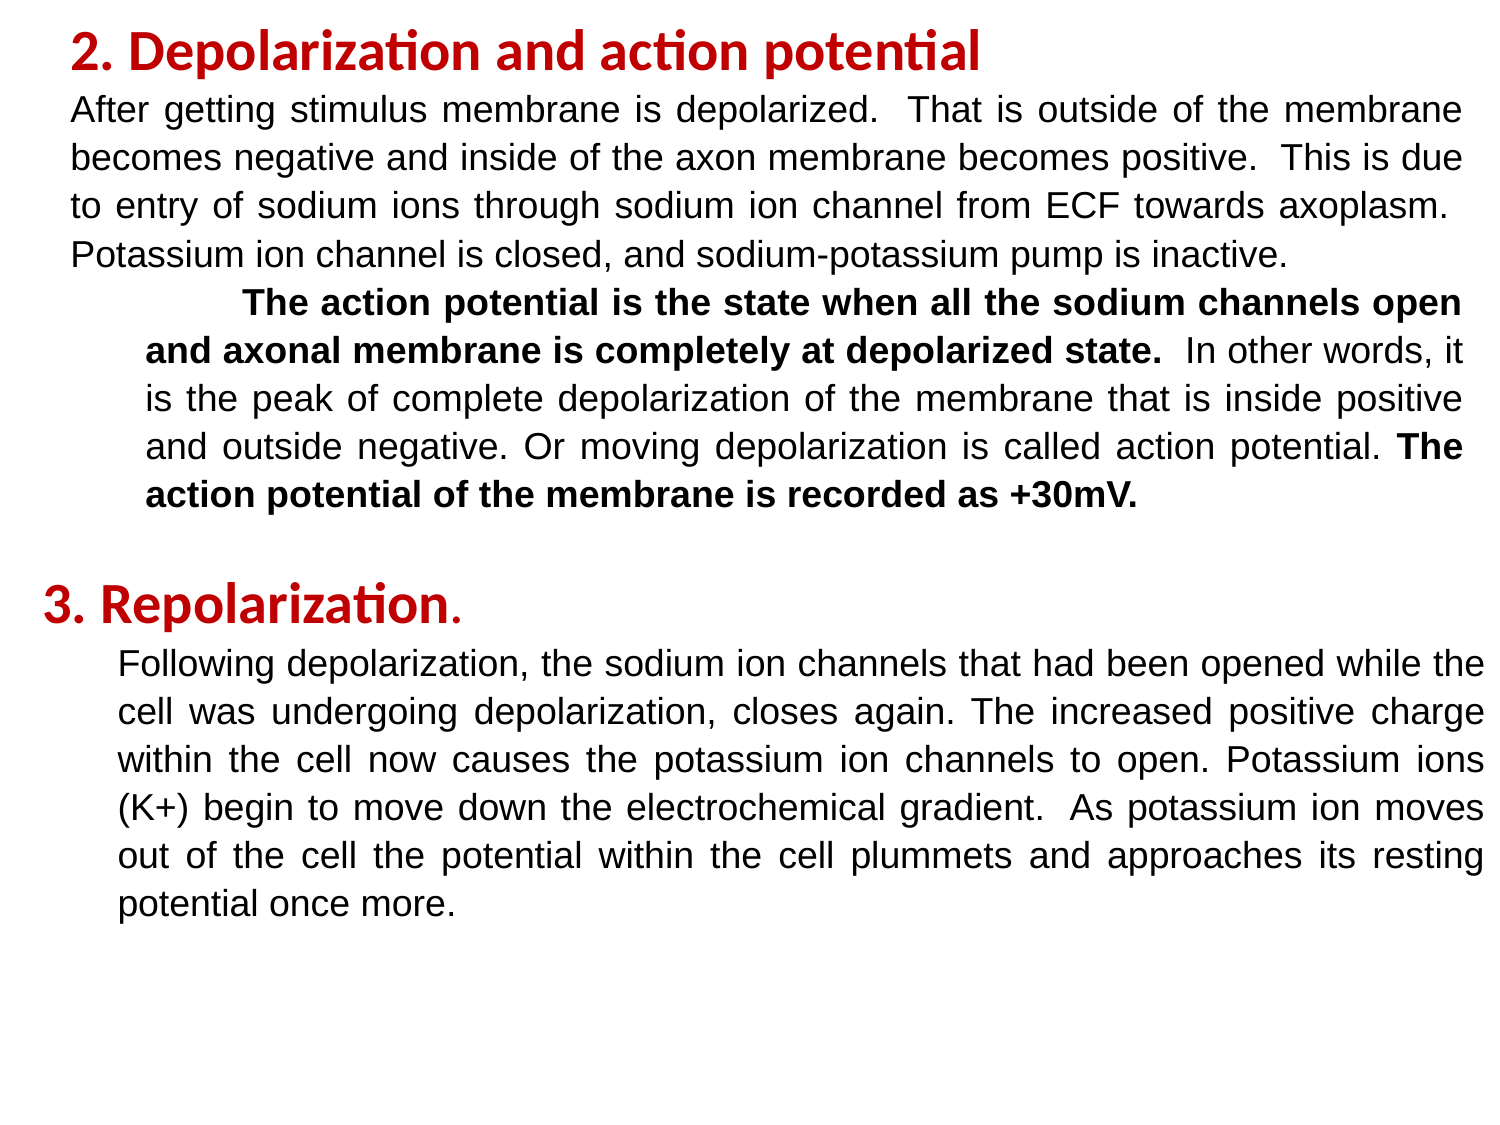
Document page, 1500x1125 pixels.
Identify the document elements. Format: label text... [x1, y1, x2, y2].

text_box 3. Repolarization. Following depolarization, the sodium ion channels that had been opened while the cell was undergoing depolarization, closes again. The increased positive charge within the cell now causes the potassium ion channels to open. Potassium ions (K+) begin to move down the electrochemical gradient. As potassium ion moves out of the cell the potential within the cell plummets and approaches its resting potential once more. [27, 553, 1500, 980]
text_box 2. Depolarization and action potential After getting stimulus membrane is depolarized. That is outside of the membrane becomes negative and inside of the axon membrane becomes positive. This is due to entry of sodium ions through sodium ion channel from ECF towards axoplasm. Potassium ion channel is closed, and sodium-potassium pump is inactive. The action potential is the state when all the sodium channels open and axonal membrane is completely at depolarized state. In other words, it is the peak of complete depolarization of the membrane that is inside positive and outside negative. Or moving depolarization is called action potential. The action potential of the membrane is recorded as +30mV. [55, 0, 1479, 523]
